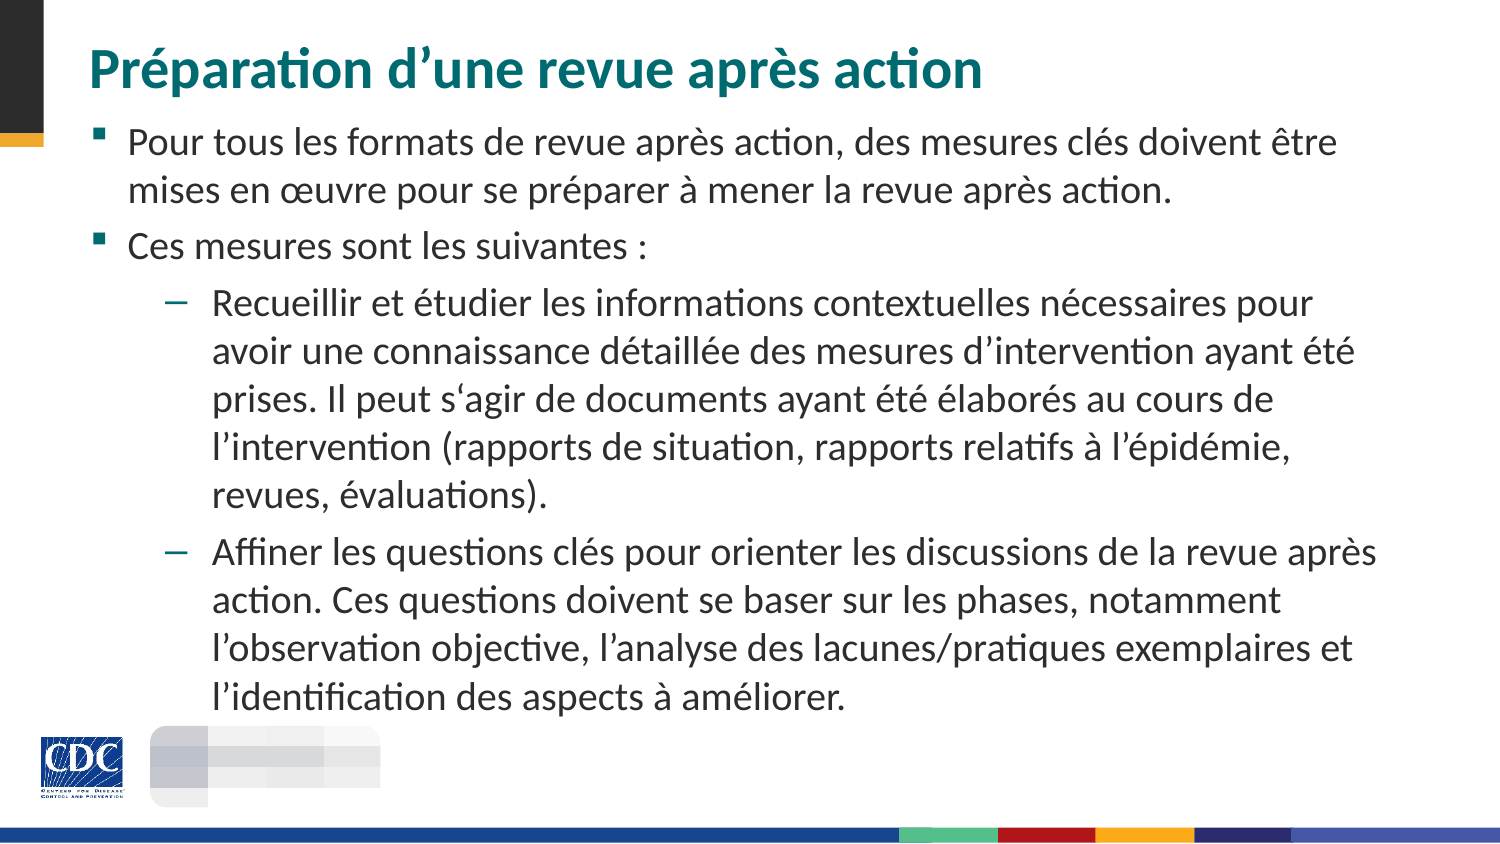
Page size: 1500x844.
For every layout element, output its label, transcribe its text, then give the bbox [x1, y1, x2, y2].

picture [41, 737, 125, 798]
title Préparation d’une revue après action [75, 33, 1425, 108]
list Pour tous les formats de revue après action, des mesures clés doivent être mises en œuvre pour se préparer à mener la revue après action. Ces mesures sont les suivantes : Recueillir et étudier les informations contextuelles nécessaires pour avoir une connaissance détaillée des mesures d’intervention ayant été prises. Il peut s‘agir de documents ayant été élaborés au cours de l’intervention (rapports de situation, rapports relatifs à l’épidémie, revues, évaluations). Affiner les questions clés pour orienter les discussions de la revue après action. Ces questions doivent se baser sur les phases, notamment l’observation objective, l’analyse des lacunes/pratiques exemplaires et l’identification des aspects à améliorer. [75, 107, 1414, 711]
